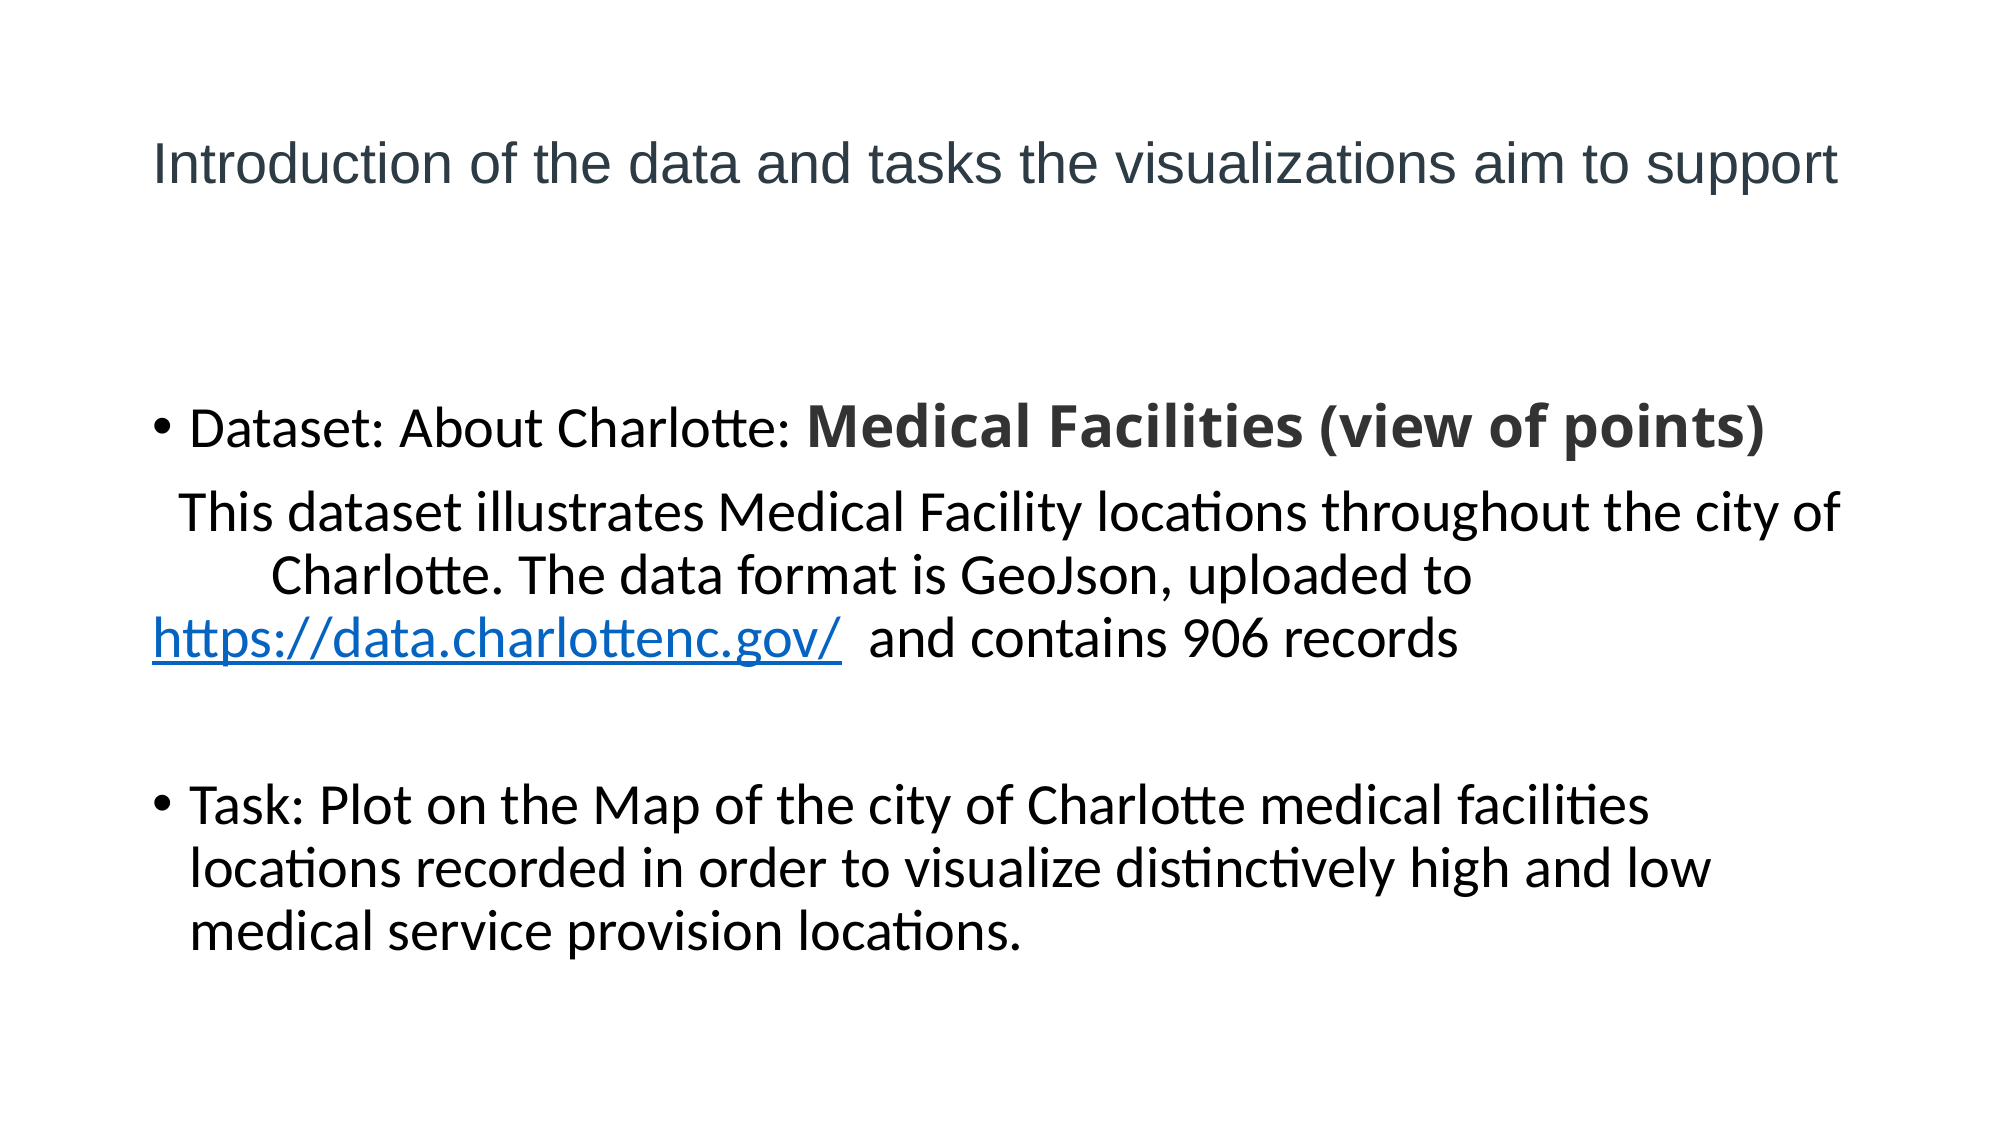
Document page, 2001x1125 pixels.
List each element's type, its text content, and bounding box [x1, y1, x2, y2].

list Dataset: About Charlotte: Medical Facilities (view of points) This dataset illustrates Medical Facility locations throughout the city of Charlotte. The data format is GeoJson, uploaded to https://data.charlottenc.gov/ and contains 906 records Task: Plot on the Map of the city of Charlotte medical facilities locations recorded in order to visualize distinctively high and low medical service provision locations. [137, 299, 1863, 1014]
title Introduction of the data and tasks the visualizations aim to support [137, 59, 1863, 278]
